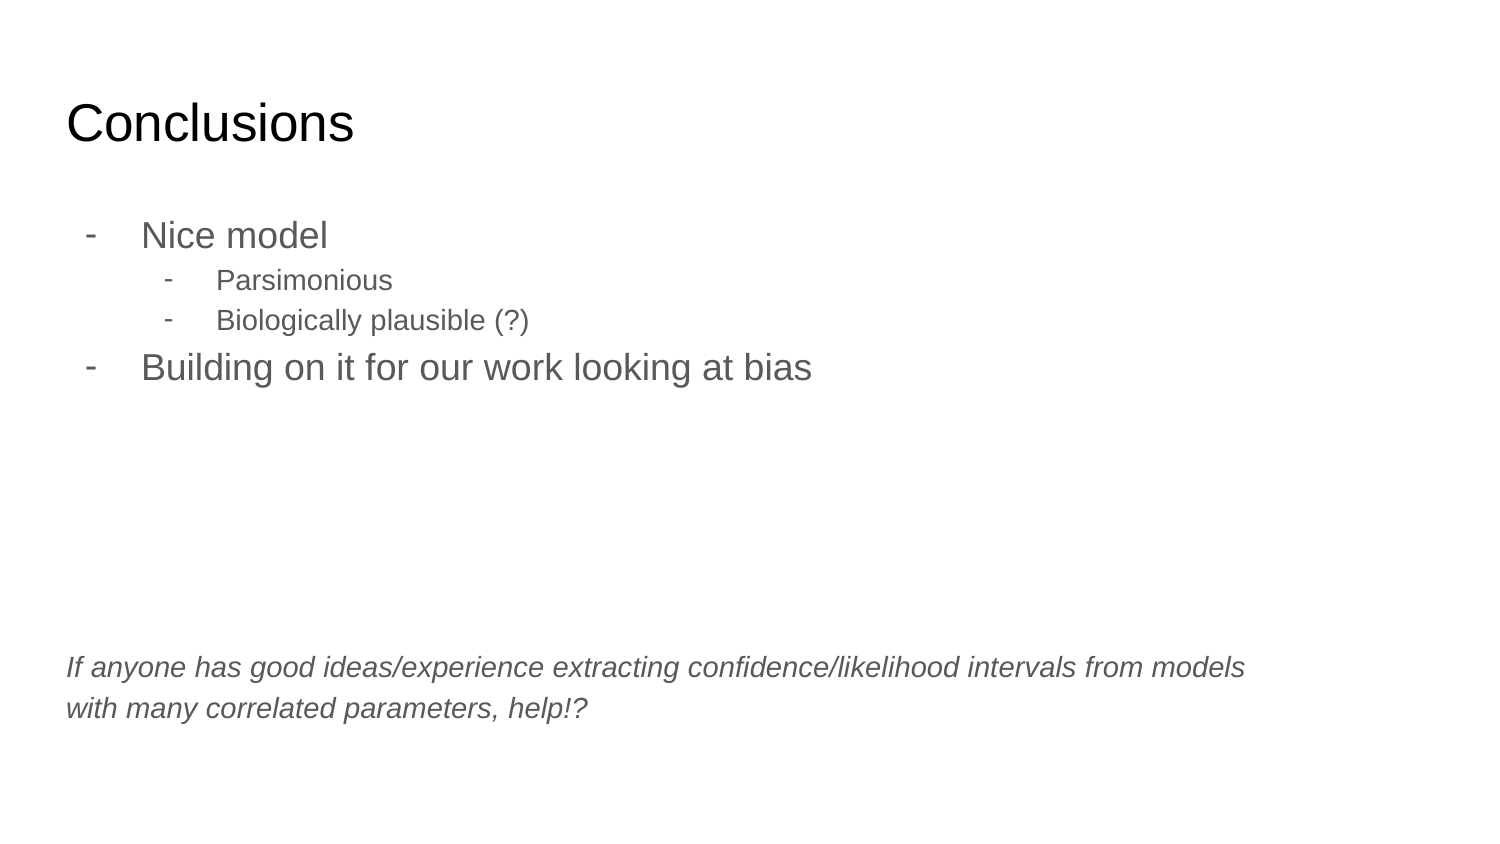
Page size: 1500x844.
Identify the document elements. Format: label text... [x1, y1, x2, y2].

title Conclusions [51, 72, 1449, 167]
list Nice model Parsimonious Biologically plausible (?) Building on it for our work looking at bias If anyone has good ideas/experience extracting confidence/likelihood intervals from models with many correlated parameters, help!? [51, 189, 1272, 750]
